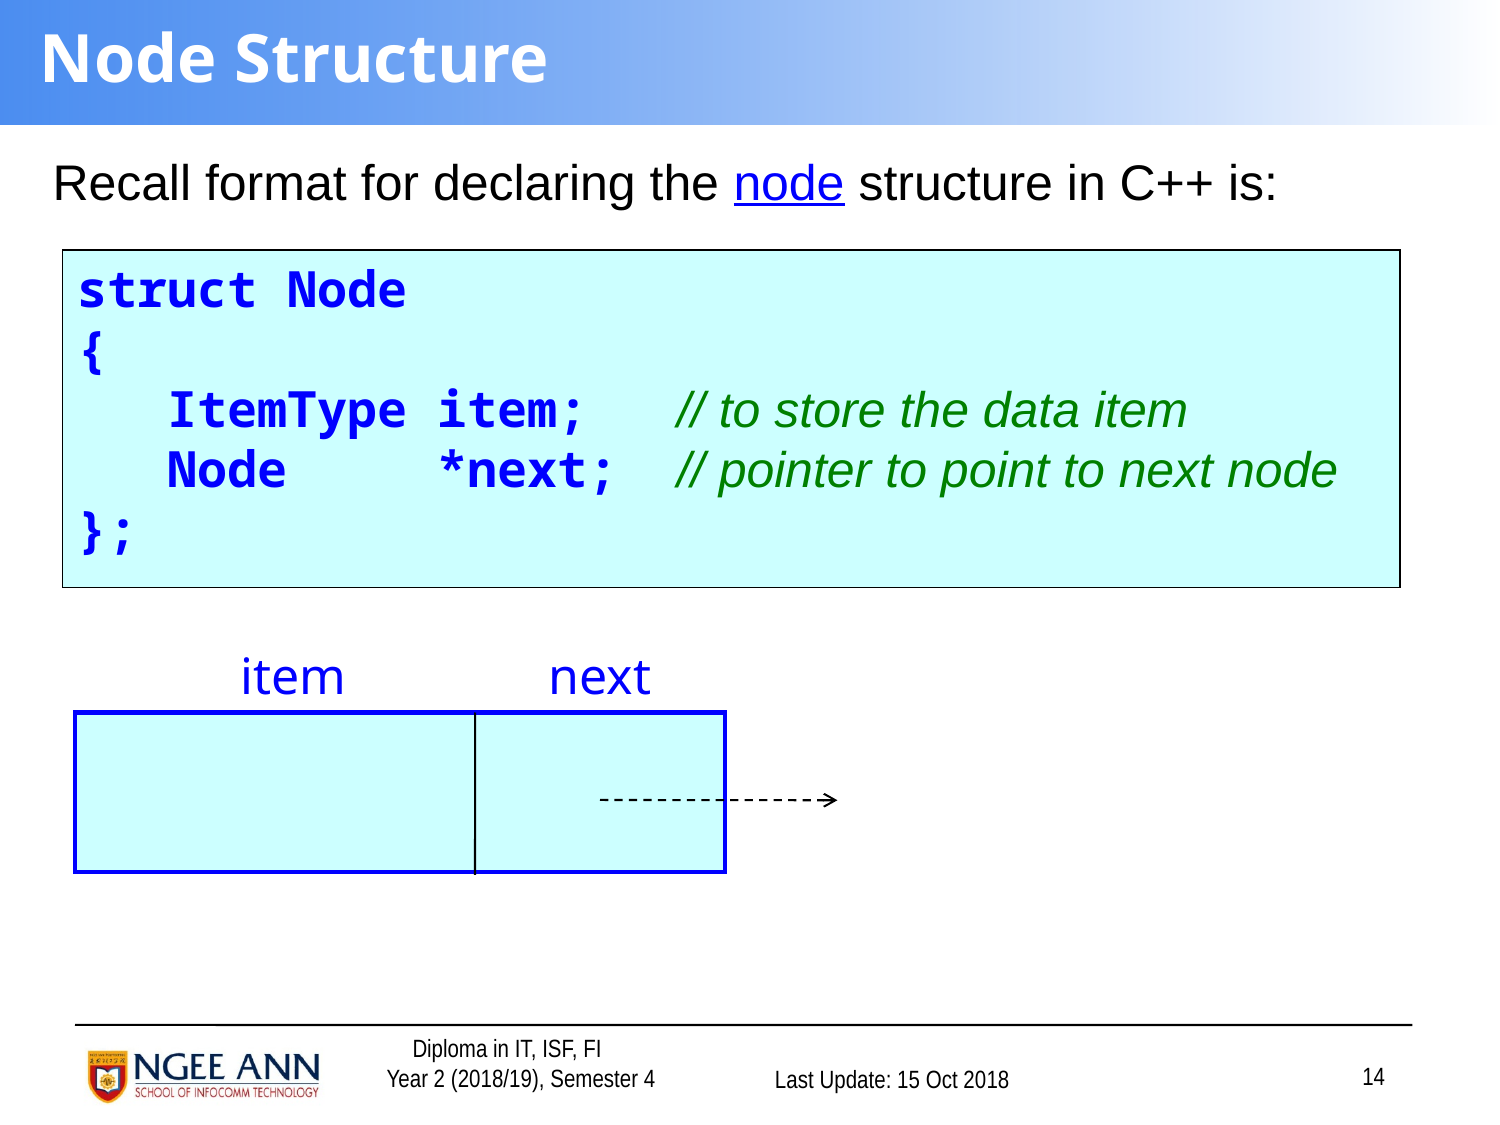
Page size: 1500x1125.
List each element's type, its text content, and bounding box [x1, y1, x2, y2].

text_box [75, 712, 474, 873]
title Node Structure [23, 0, 1500, 115]
list Recall format for declaring the node structure in C++ is: [37, 149, 1475, 250]
text_box [477, 712, 725, 873]
text_box next [500, 637, 700, 713]
picture [62, 1028, 344, 1125]
text_box struct Node { ItemType item; // to store the data item Node *next; // pointer to point to next node }; [62, 249, 1400, 588]
text_box item [174, 637, 413, 713]
